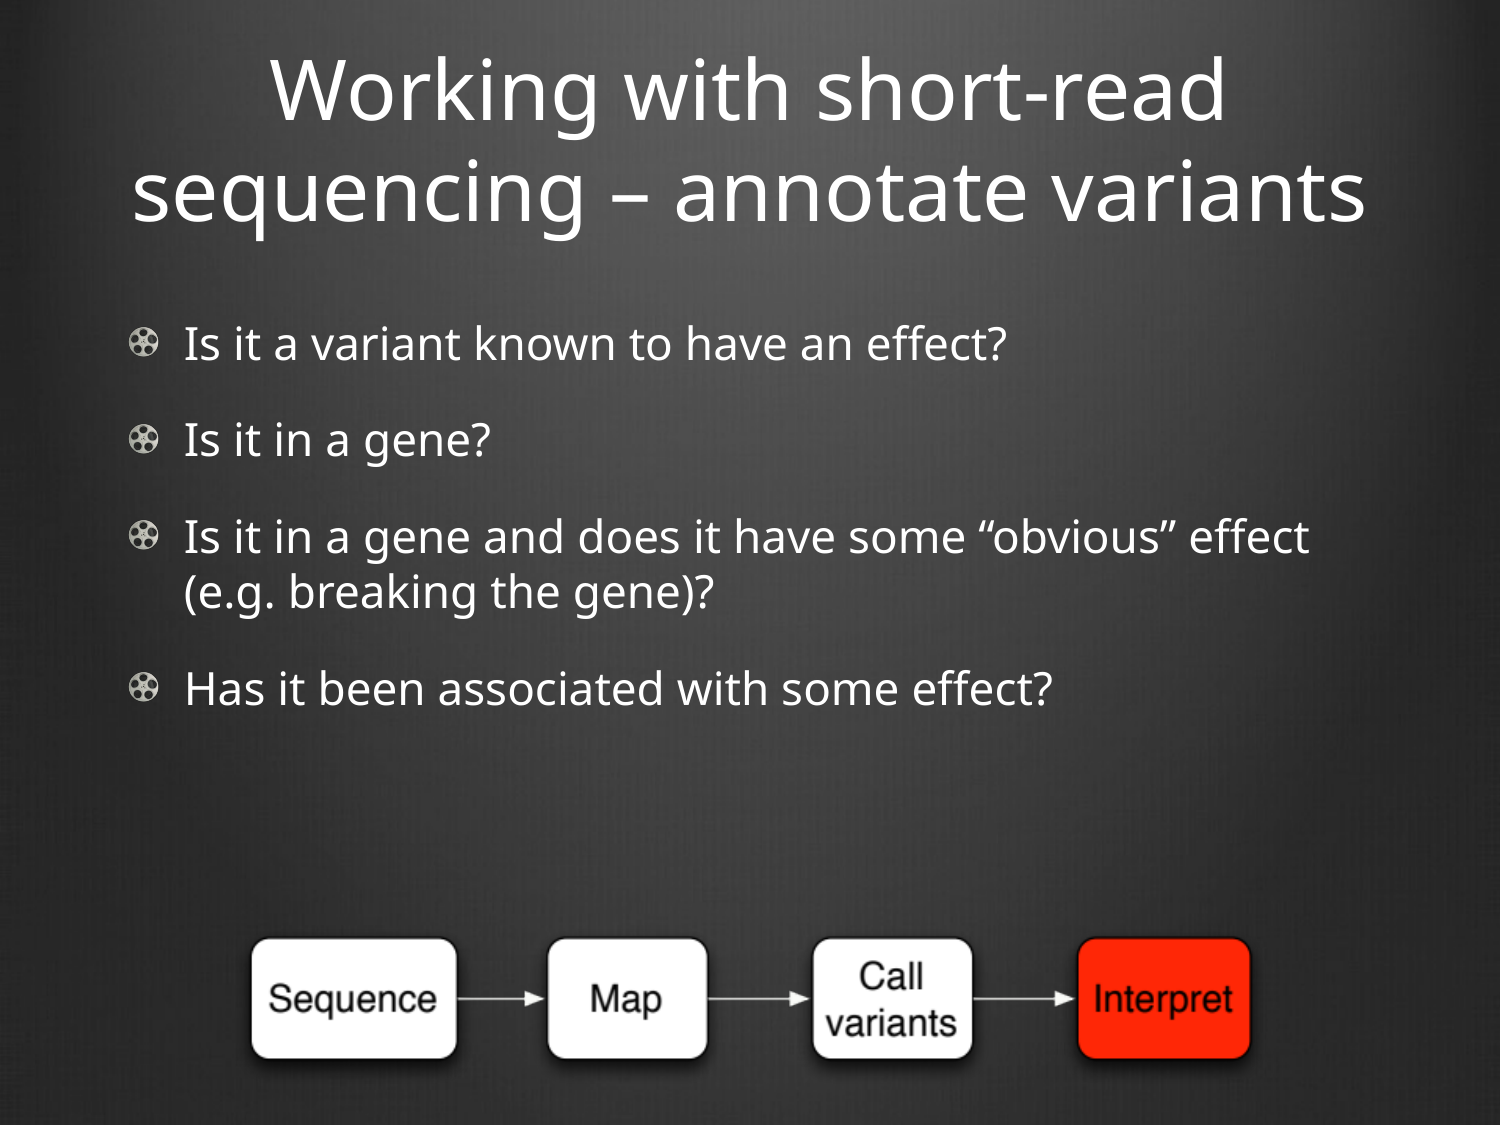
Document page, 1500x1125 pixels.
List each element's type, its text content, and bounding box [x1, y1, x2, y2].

picture [226, 922, 1271, 1088]
picture [127, 422, 160, 455]
picture [127, 518, 160, 551]
picture [127, 325, 160, 358]
picture [127, 670, 160, 703]
title Working with short-read sequencing – annotate variants [112, 19, 1388, 255]
list Is it a variant known to have an effect? Is it in a gene? Is it in a gene and does it have some “obvious” effect (e.g. breaking the gene)? Has it been associated with some effect? [112, 306, 1388, 1005]
